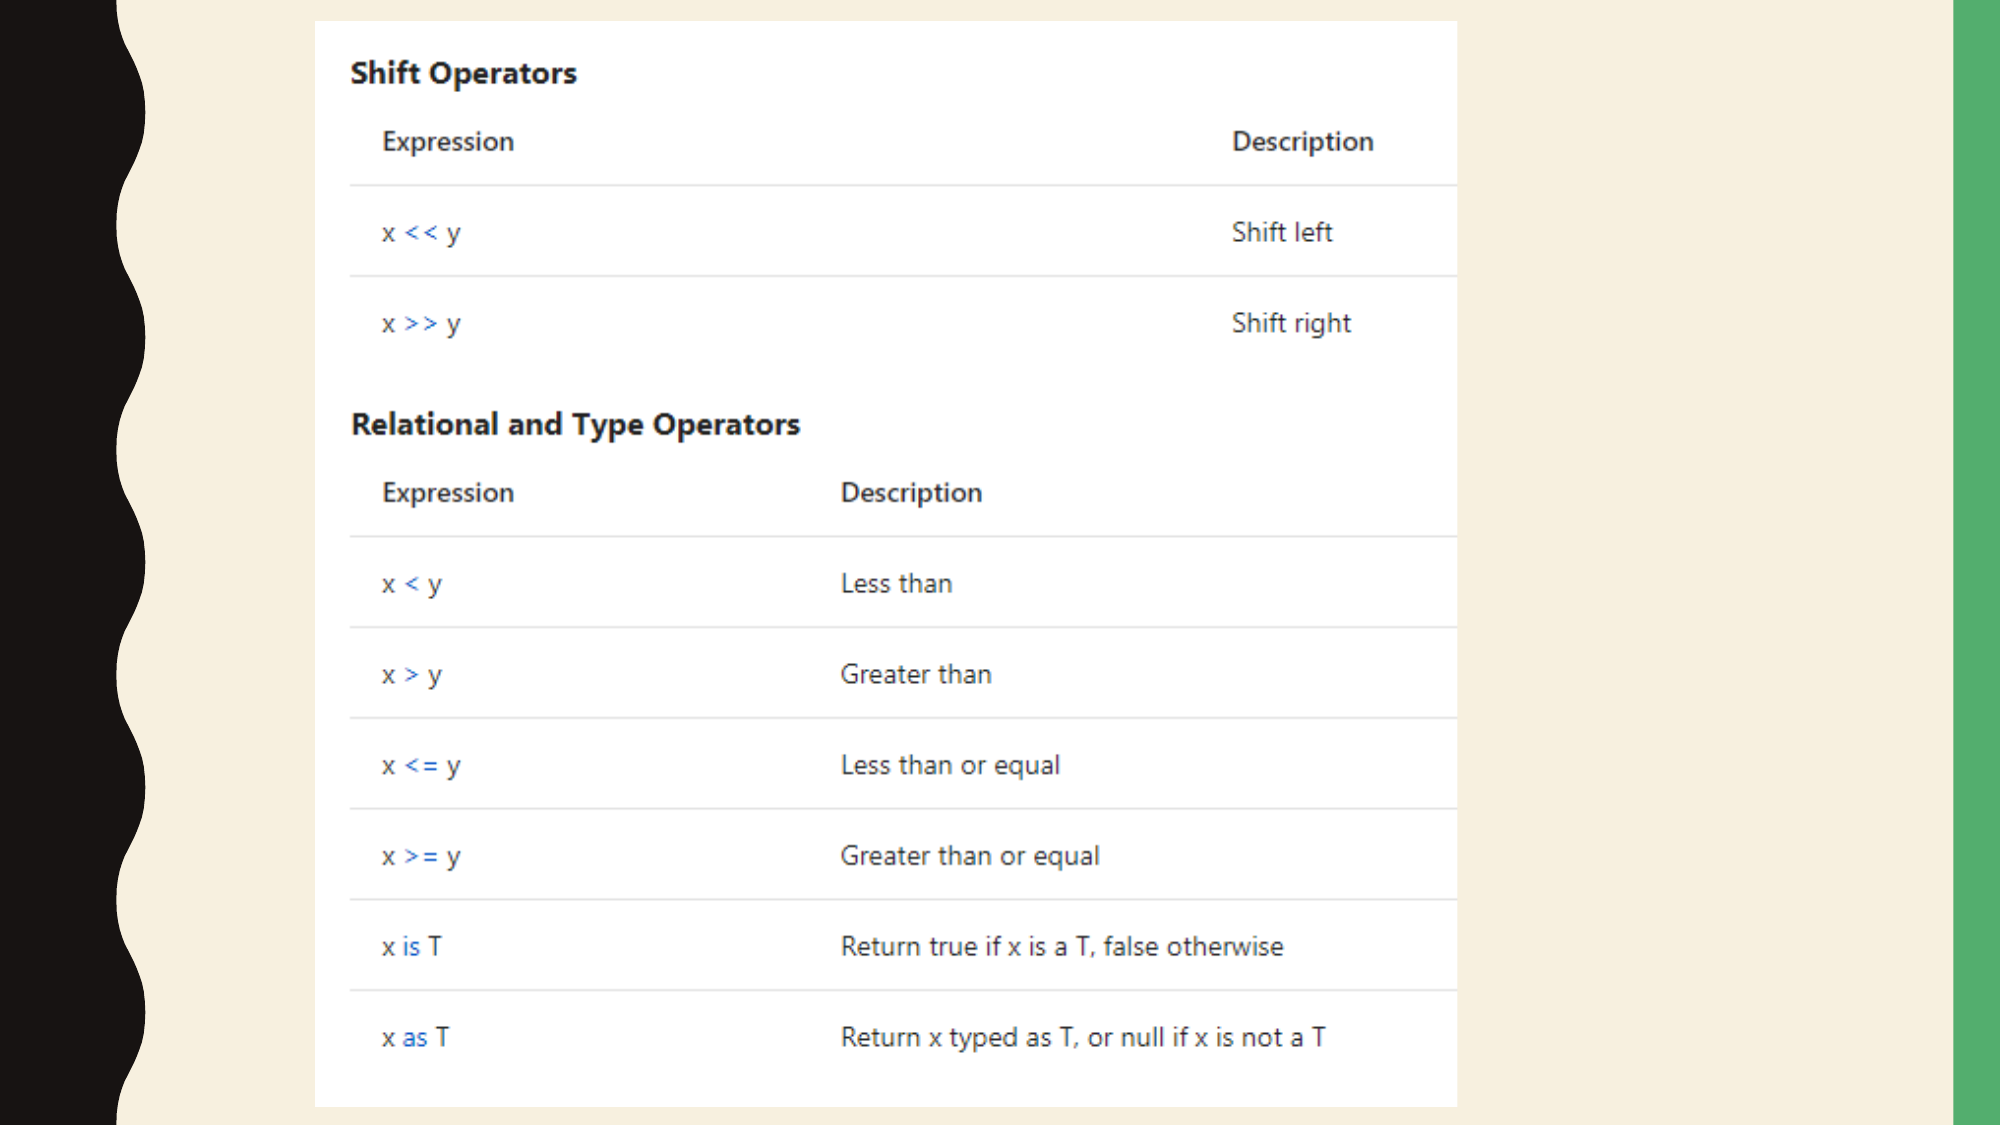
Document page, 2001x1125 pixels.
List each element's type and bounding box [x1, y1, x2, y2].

picture [314, 21, 1458, 1107]
